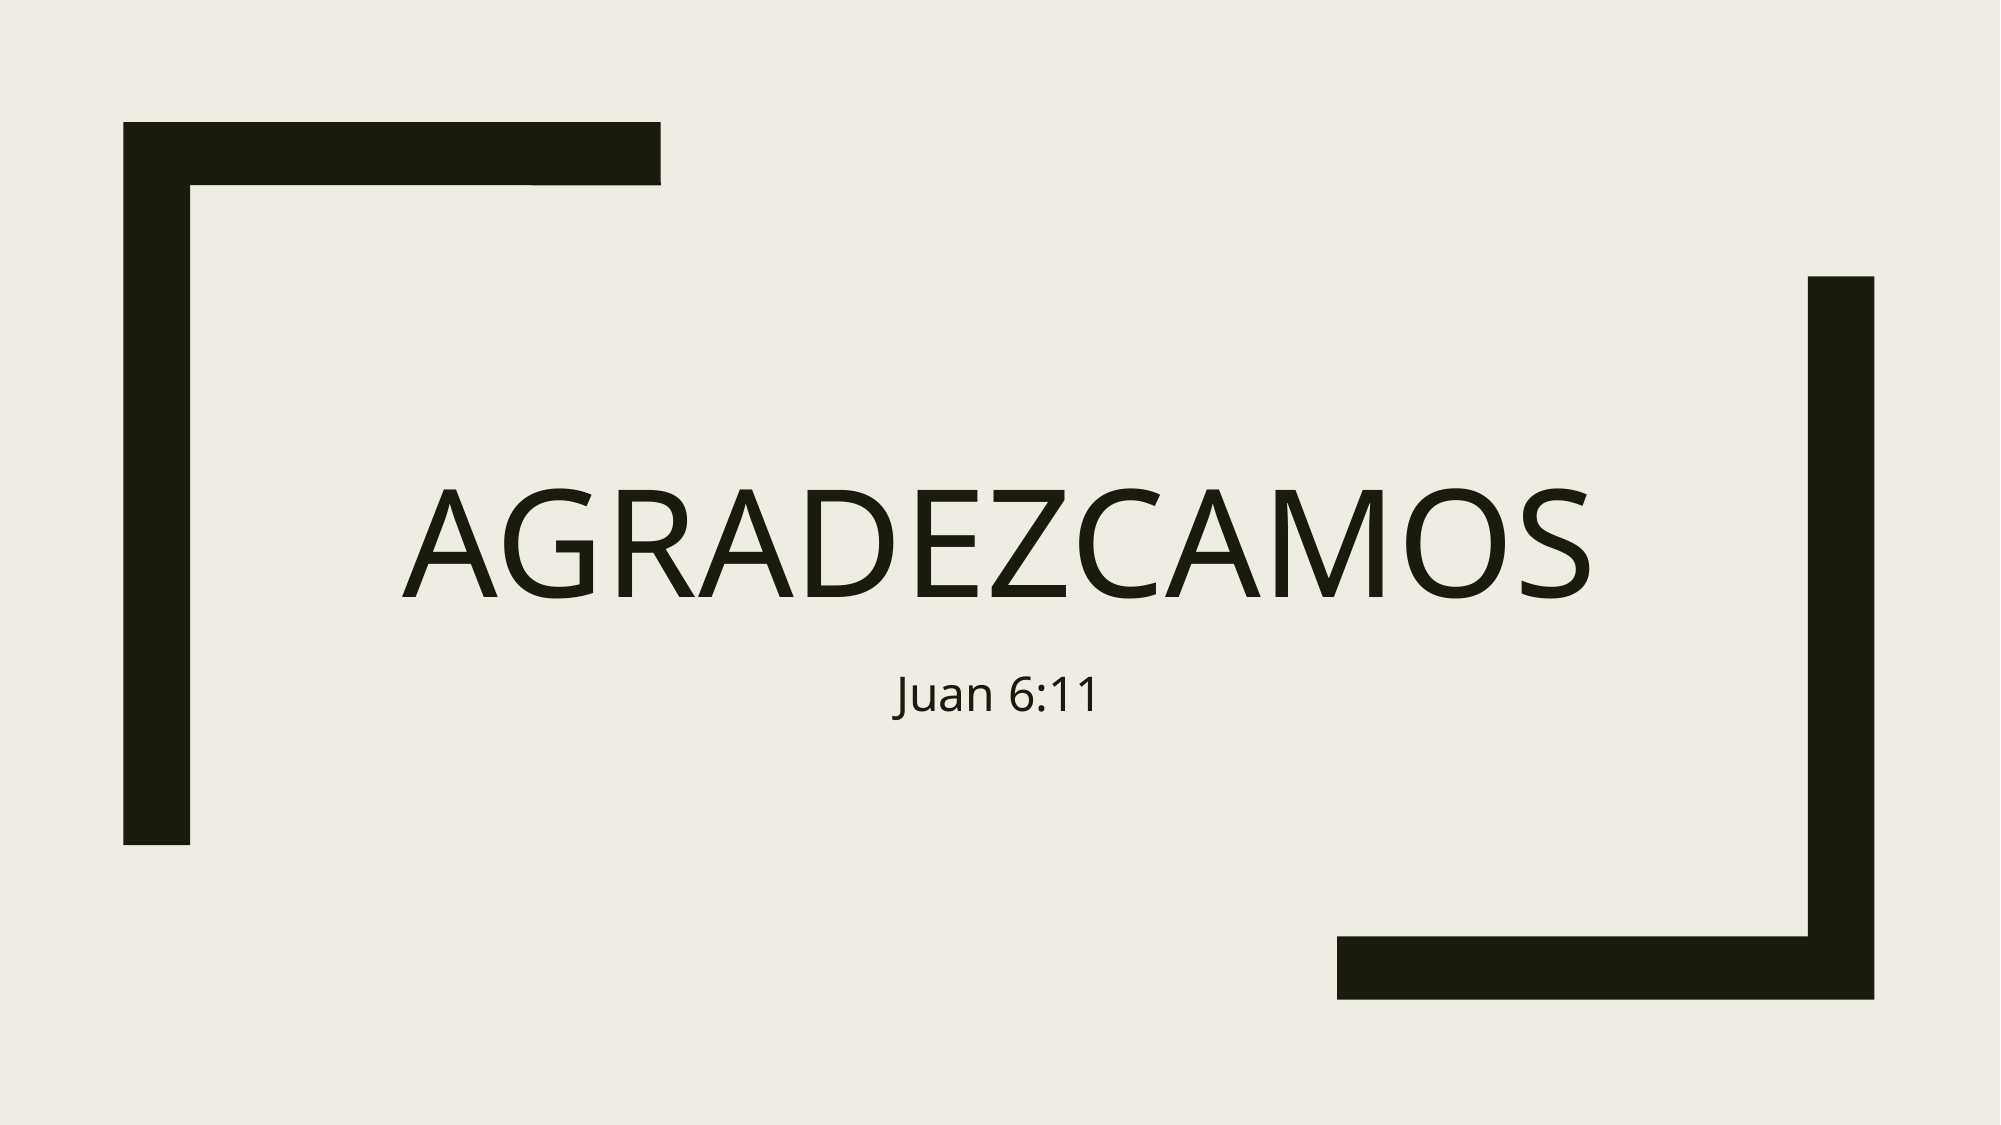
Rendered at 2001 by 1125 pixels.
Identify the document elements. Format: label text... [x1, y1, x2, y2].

title Agradezcamos [314, 293, 1686, 638]
subtitle Juan 6:11 [439, 649, 1561, 828]
